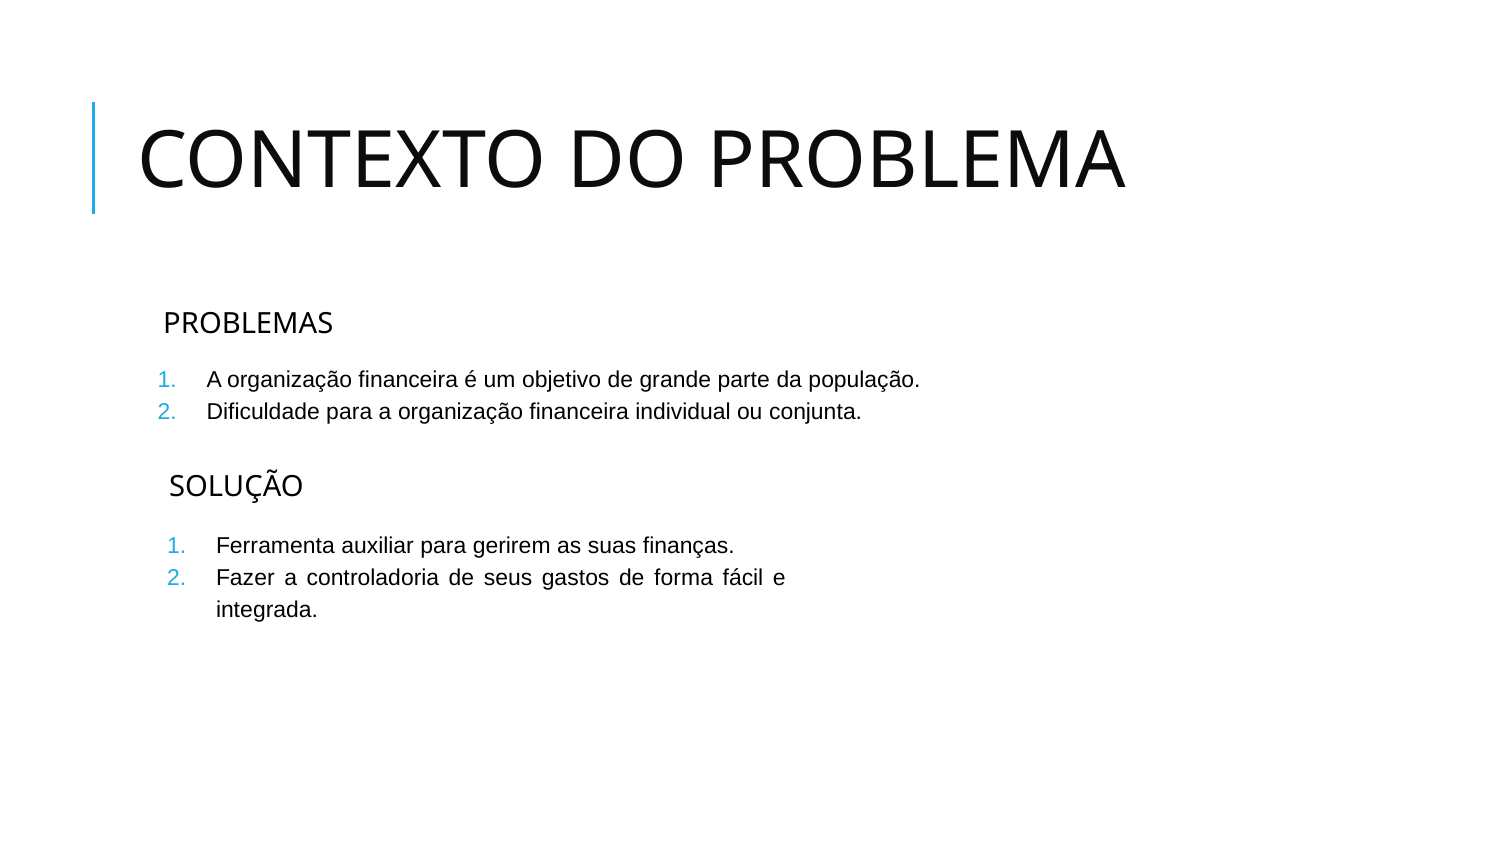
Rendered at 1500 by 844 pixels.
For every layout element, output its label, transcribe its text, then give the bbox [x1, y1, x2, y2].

text_box PROBLEMAS [148, 289, 824, 355]
text_box Ferramenta auxiliar para gerirem as suas finanças. Fazer a controladoria de seus gastos de forma fácil e integrada. [125, 512, 801, 672]
title CONTEXTO DO PROBLEMA [126, 71, 1322, 257]
list A organização financeira é um objetivo de grande parte da população. Dificuldade para a organização financeira individual ou conjunta. [126, 355, 1322, 549]
text_box SOLUÇÃO [154, 452, 830, 518]
